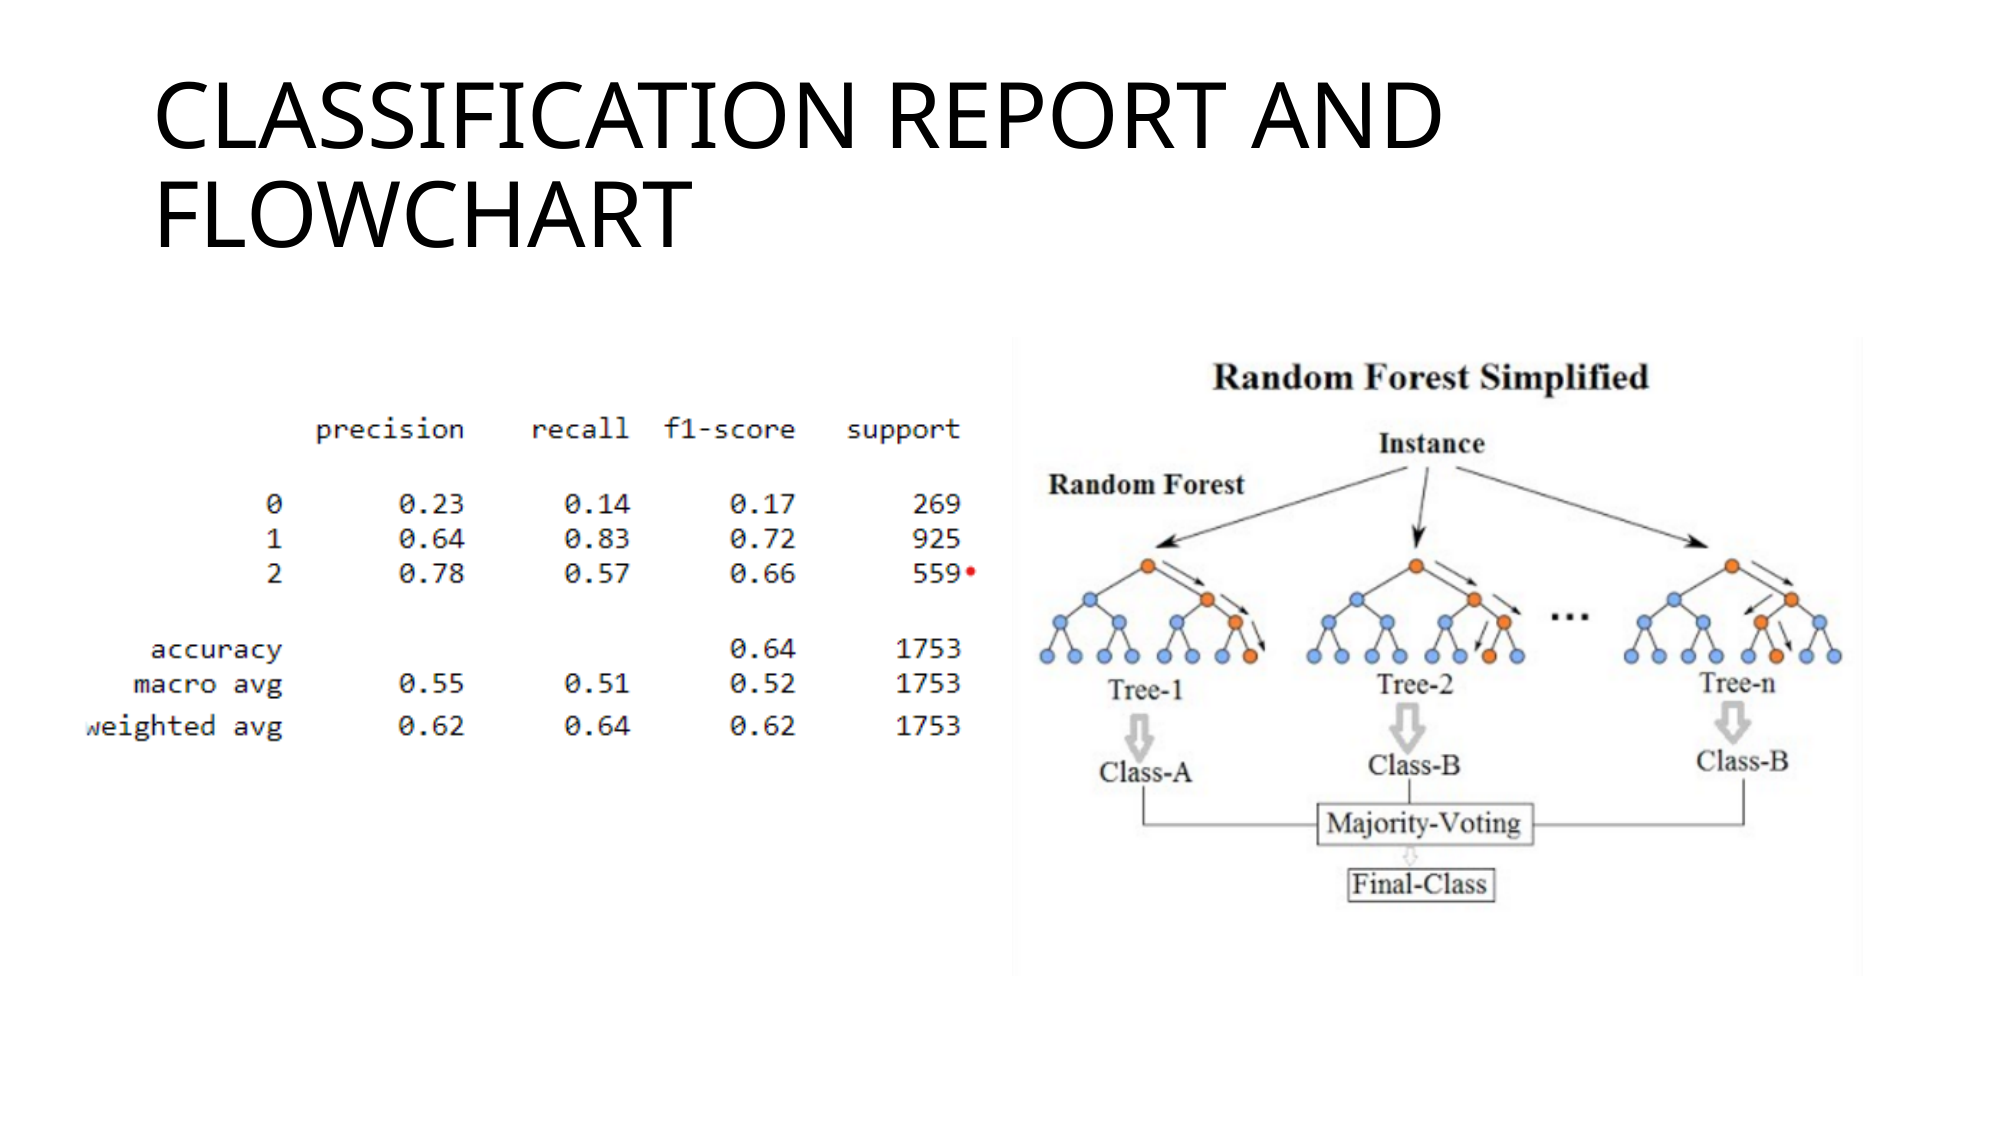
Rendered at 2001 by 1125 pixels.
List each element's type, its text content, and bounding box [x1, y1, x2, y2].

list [80, 400, 1000, 780]
title CLASSIFICATION REPORT AND FLOWCHART [137, 59, 1863, 278]
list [1012, 337, 1863, 976]
